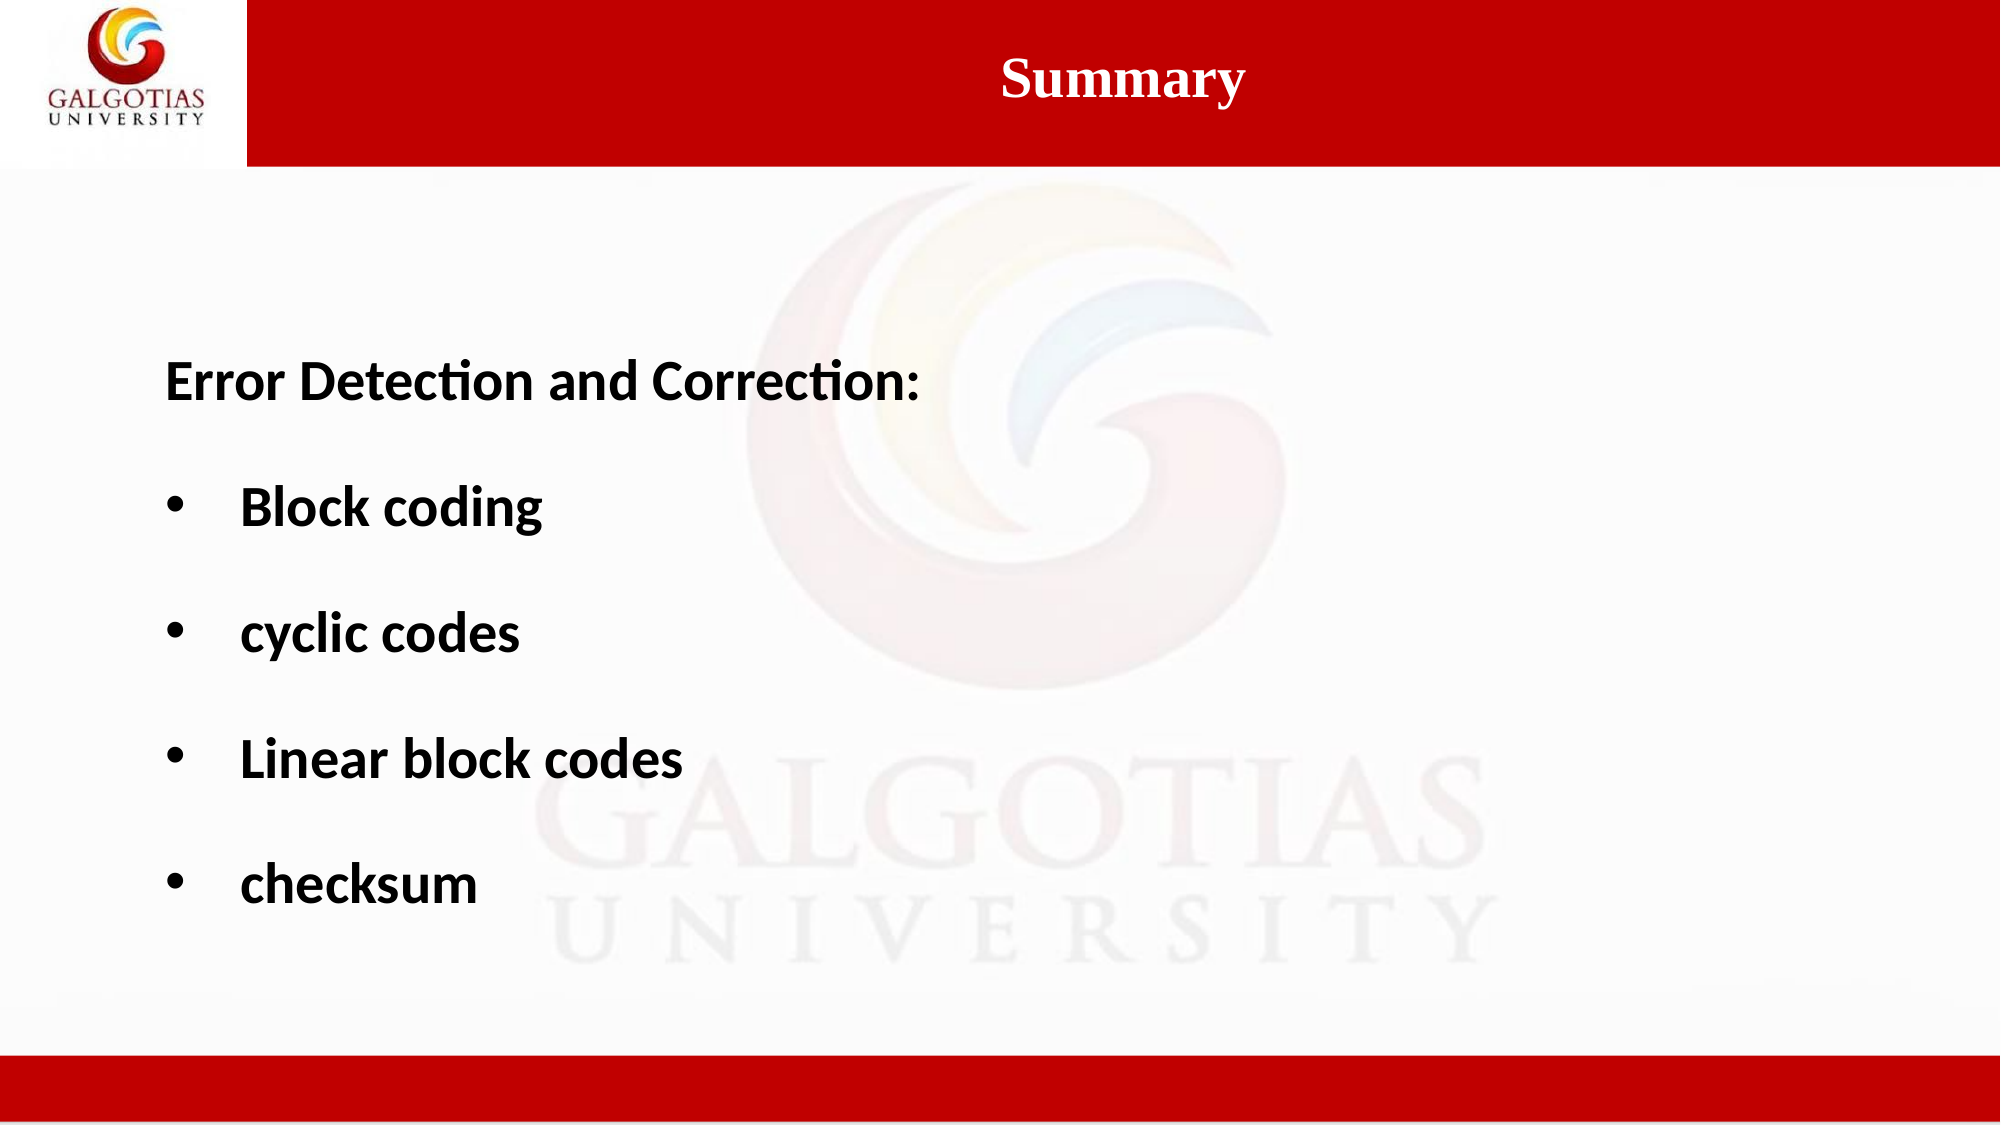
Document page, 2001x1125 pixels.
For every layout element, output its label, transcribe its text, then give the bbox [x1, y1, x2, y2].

list Summary [335, 39, 1912, 146]
text_box Error Detection and Correction: Block coding cyclic codes Linear block codes checksum [150, 299, 1700, 740]
picture [0, 0, 2001, 1125]
